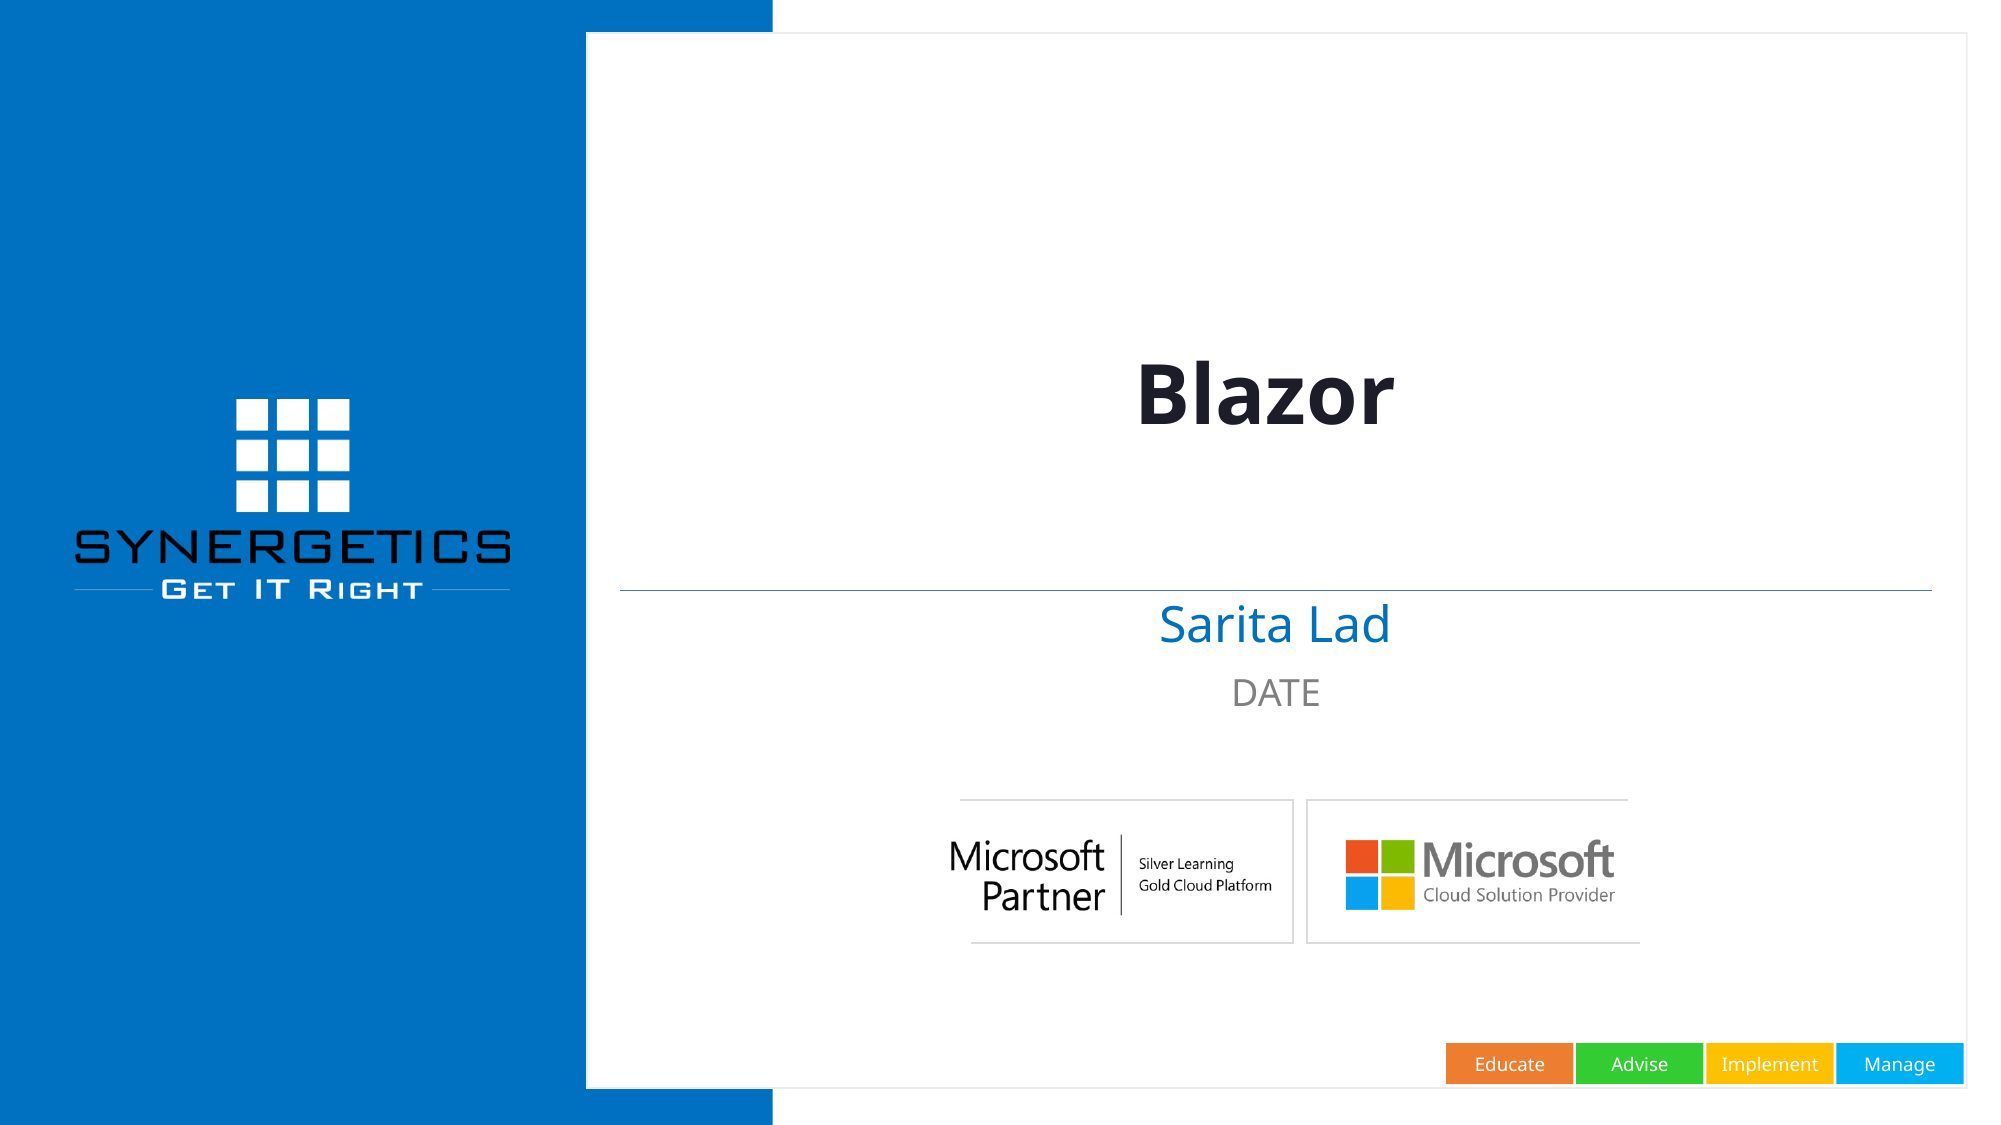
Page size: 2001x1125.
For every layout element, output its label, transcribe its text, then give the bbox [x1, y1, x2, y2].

subtitle Sarita Lad DATE [619, 590, 1933, 724]
title Blazor [619, 258, 1933, 538]
picture [1339, 833, 1622, 916]
picture [934, 816, 1291, 933]
